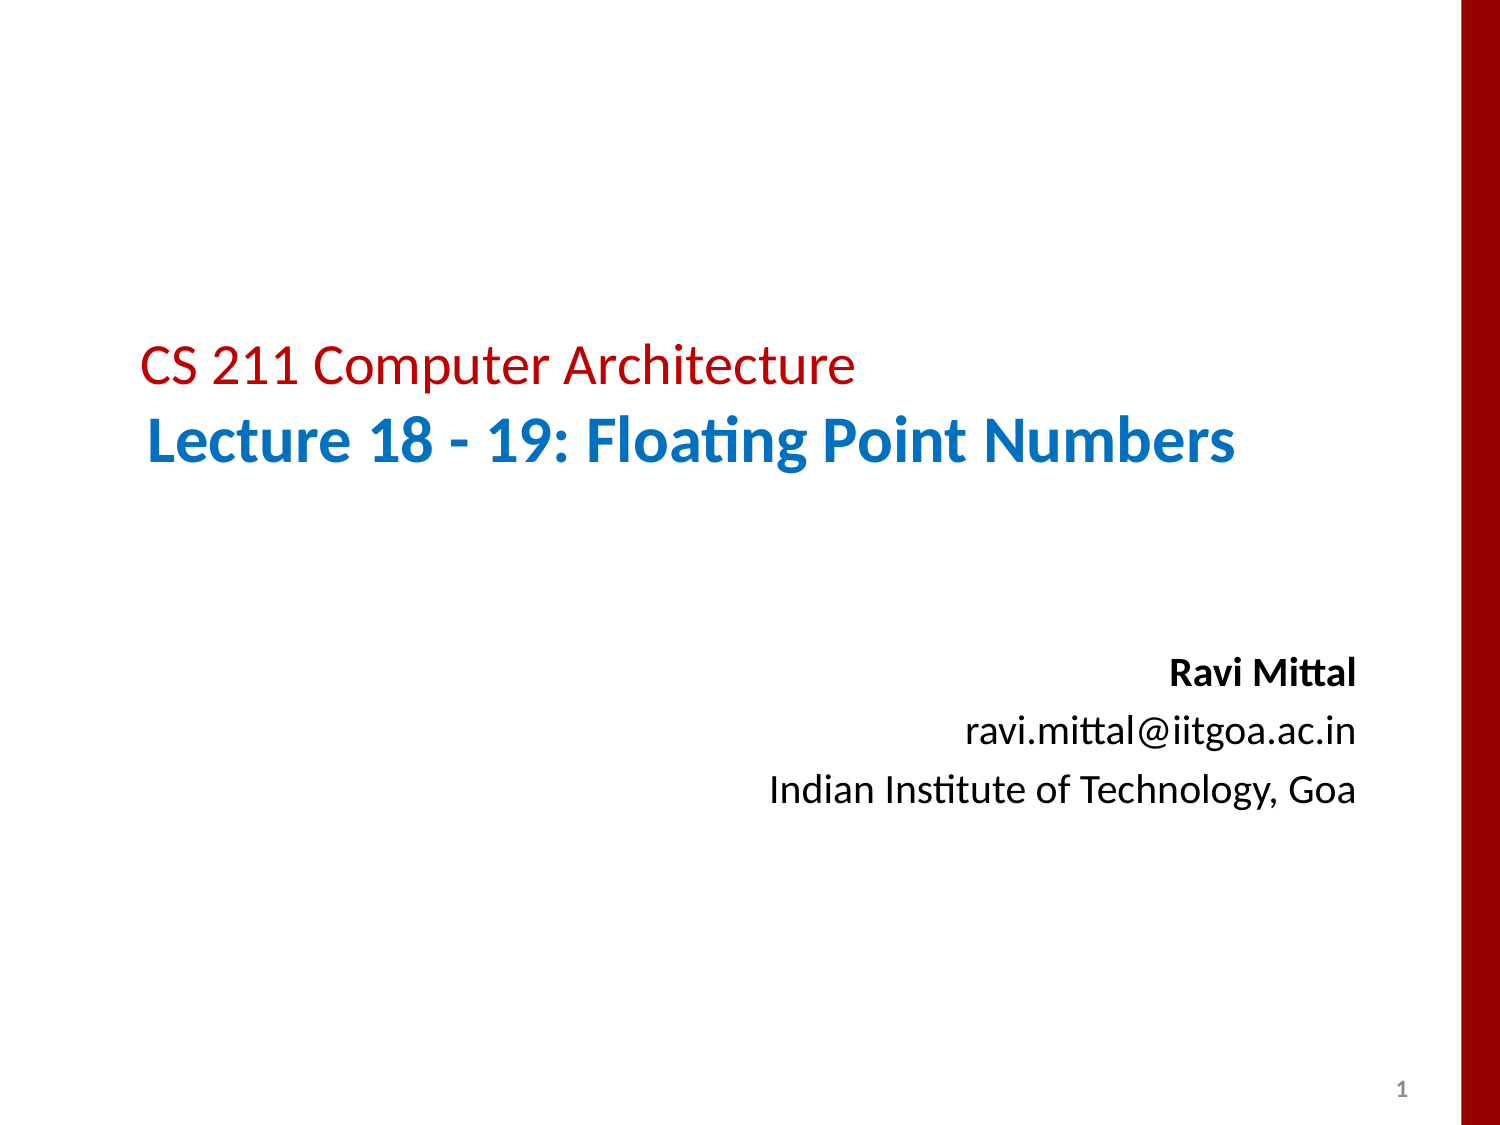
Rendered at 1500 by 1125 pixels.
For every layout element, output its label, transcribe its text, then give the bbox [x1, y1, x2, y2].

subtitle Ravi Mittal ravi.mittal@iitgoa.ac.in Indian Institute of Technology, Goa [112, 637, 1373, 926]
title CS 211 Computer Architecture Lecture 18 - 19: Floating Point Numbers [112, 279, 1388, 522]
